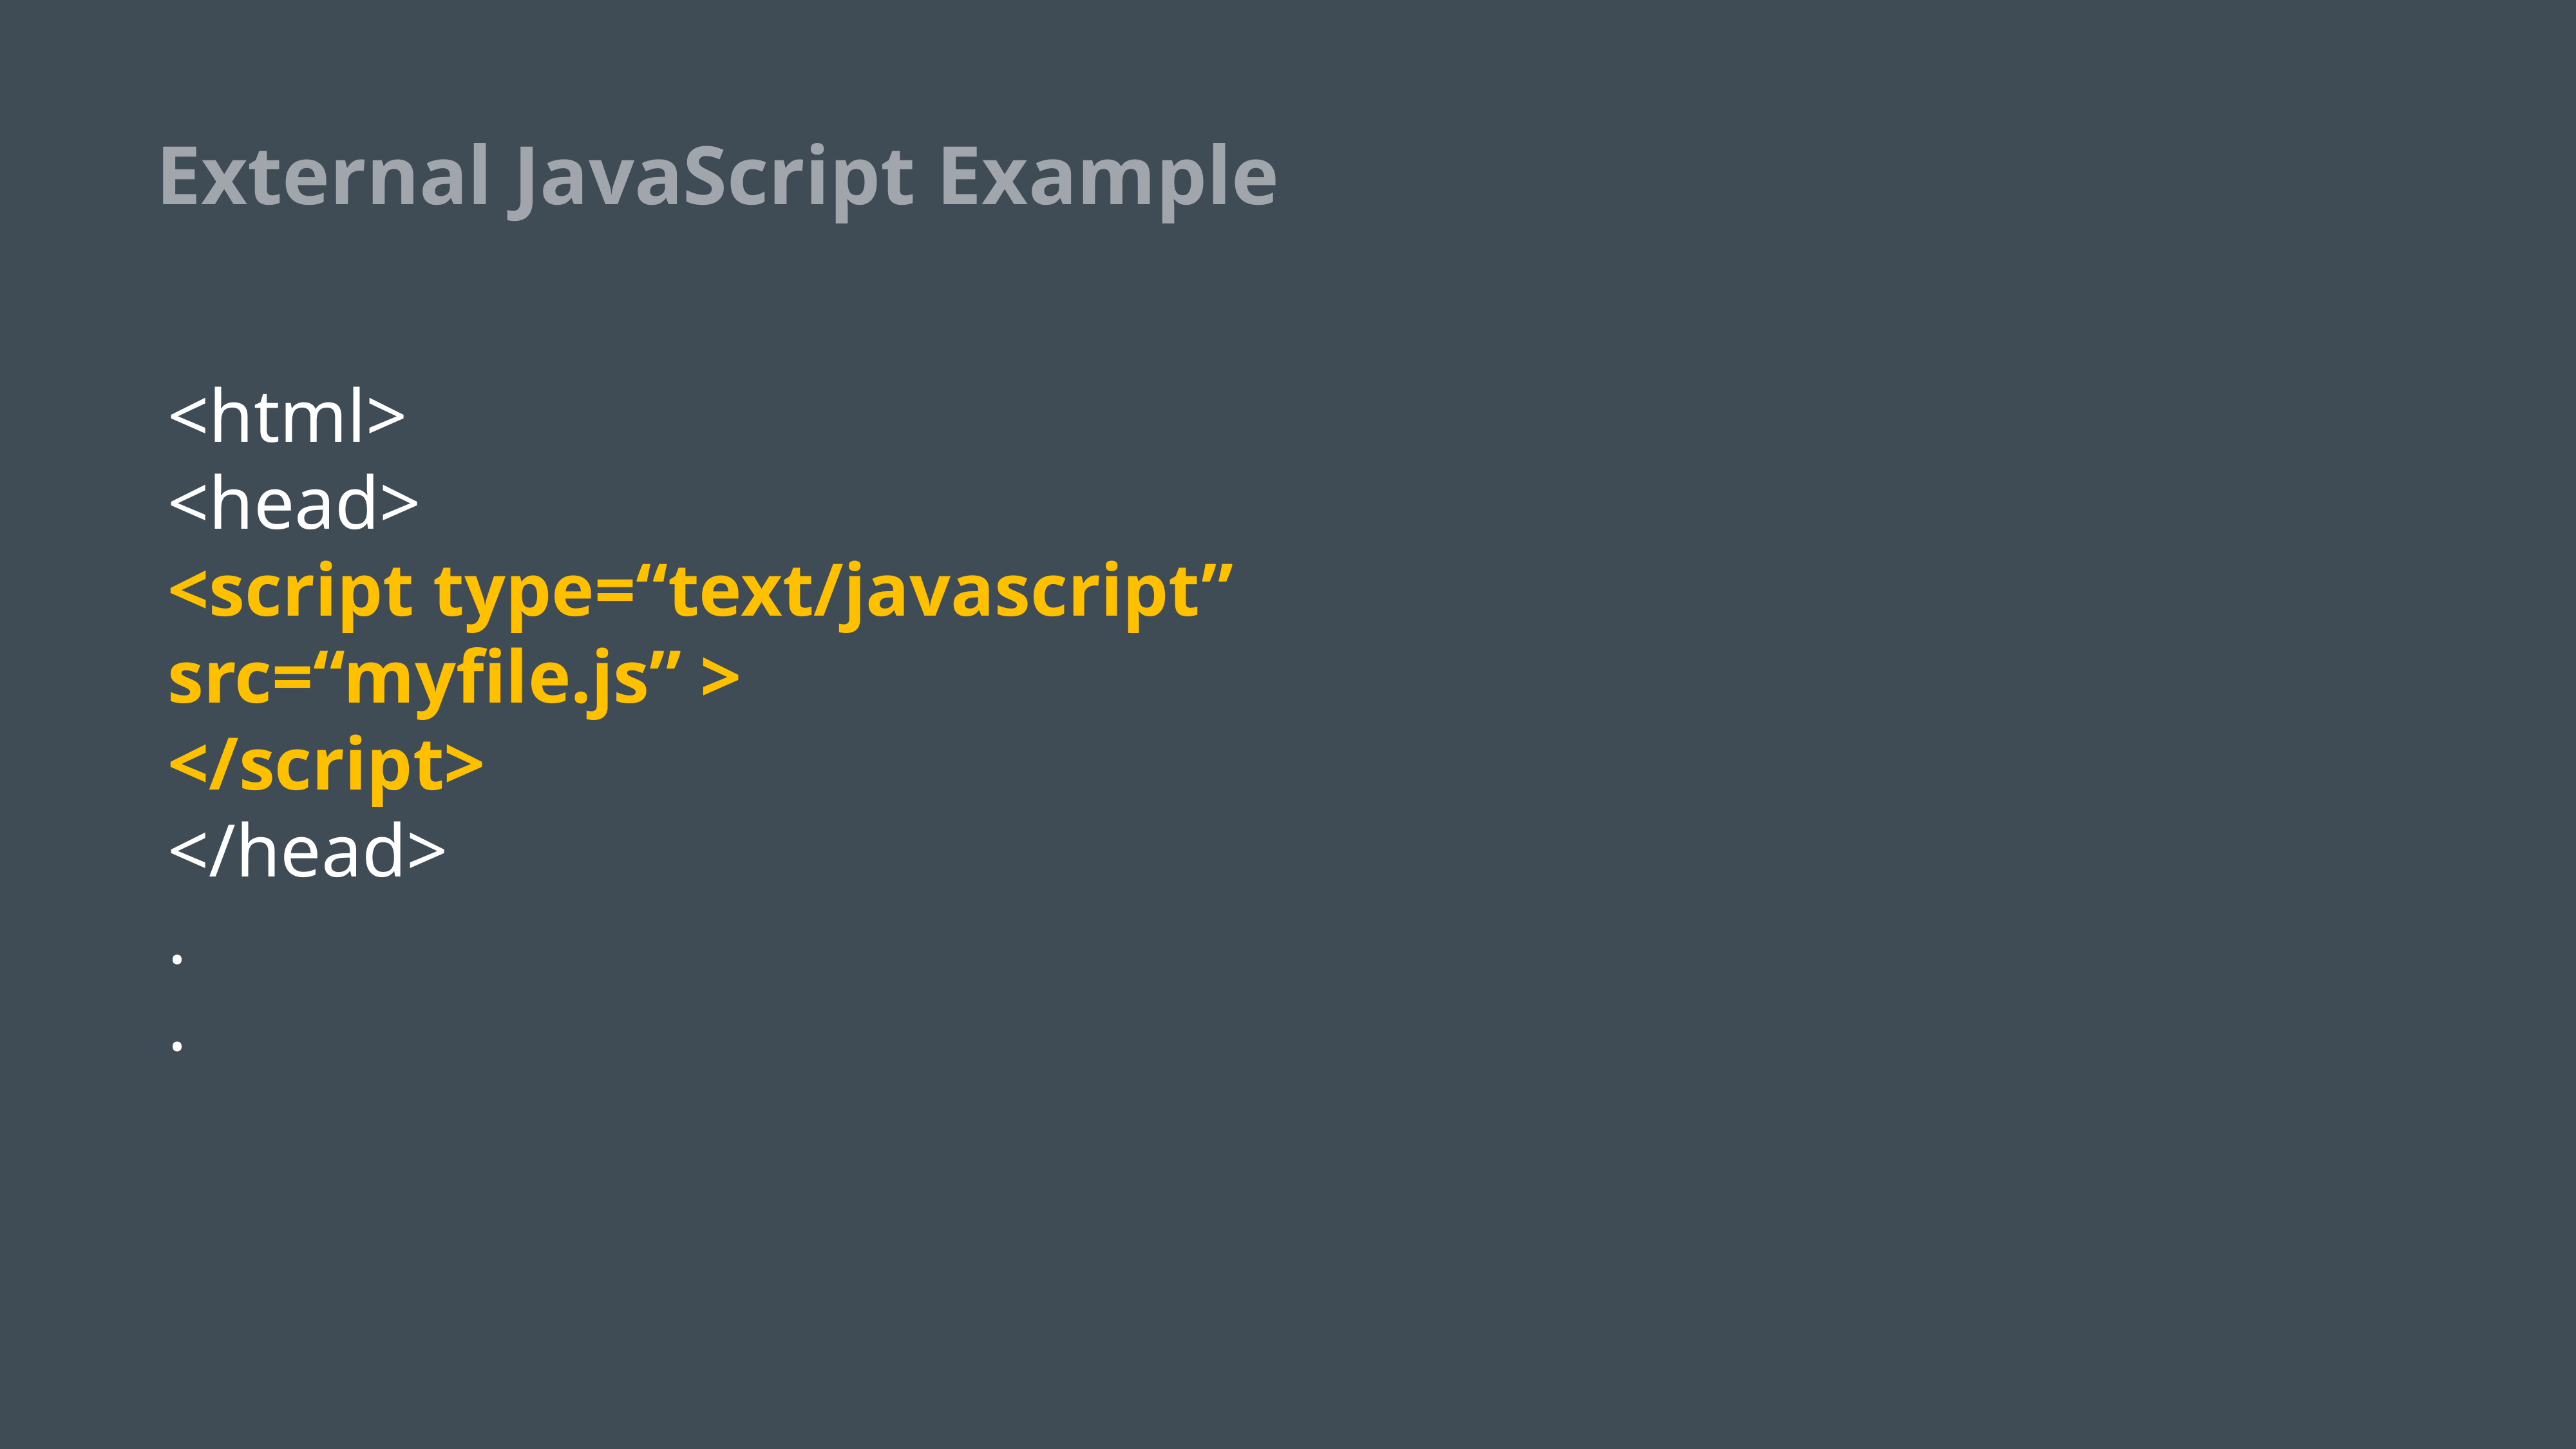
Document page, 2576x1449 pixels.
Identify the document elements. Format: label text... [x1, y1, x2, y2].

text_box External JavaScript Example [148, 116, 2508, 228]
text_box <html> <head> <script type=“text/javascript” src=“myfile.js” > </script> </head> . . [160, 362, 1569, 1160]
